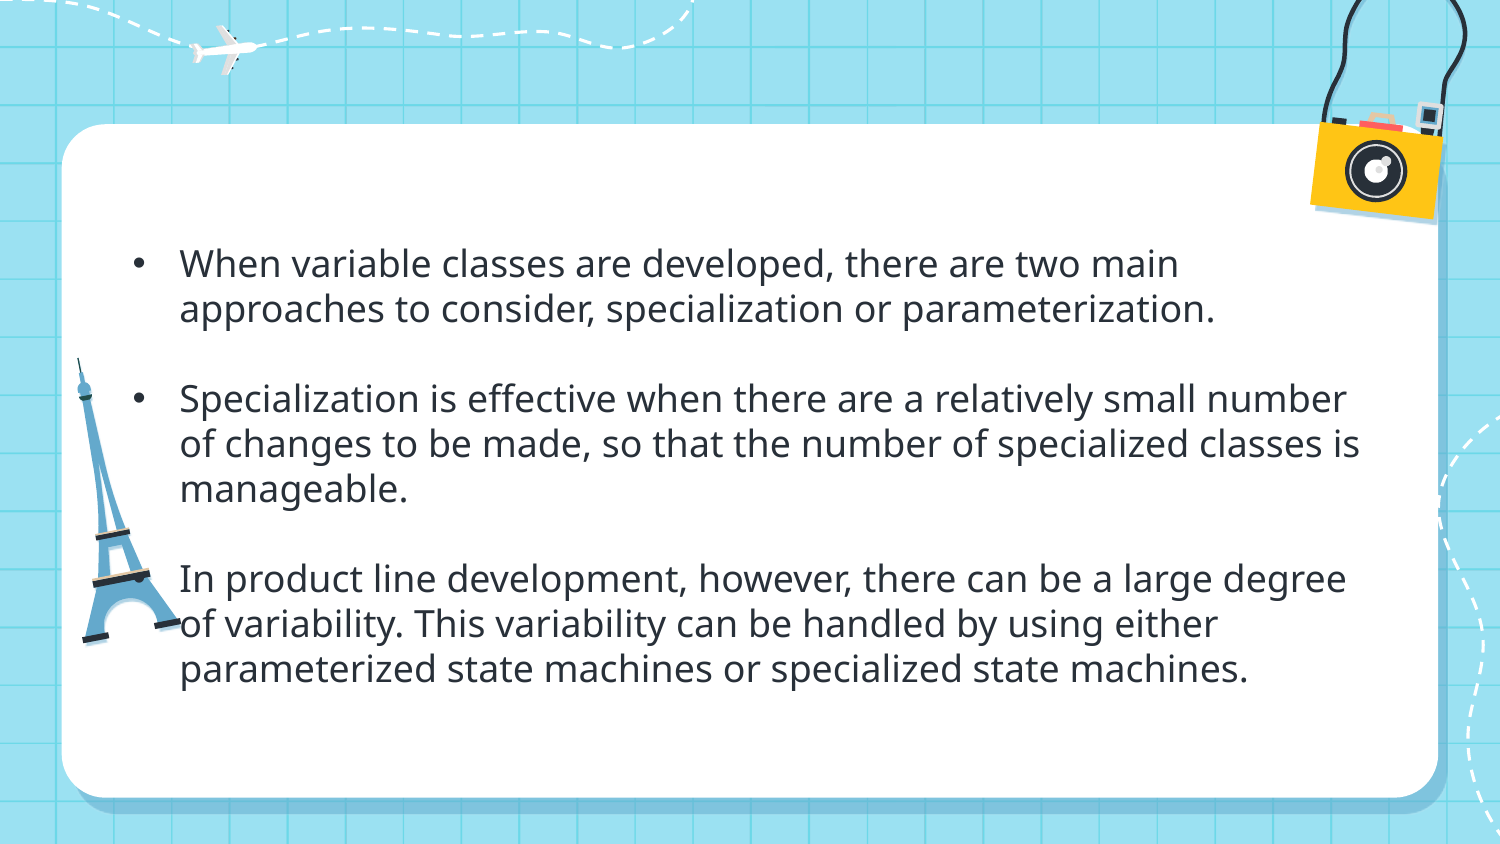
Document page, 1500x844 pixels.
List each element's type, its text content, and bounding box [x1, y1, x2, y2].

list When variable classes are developed, there are two main approaches to consider, specialization or parameterization. Specialization is effective when there are a relatively small number of changes to be made, so that the number of specialized classes is manageable. In product line development, however, there can be a large degree of variability. This variability can be handled by using either parameterized state machines or specialized state machines. [117, 175, 1382, 755]
